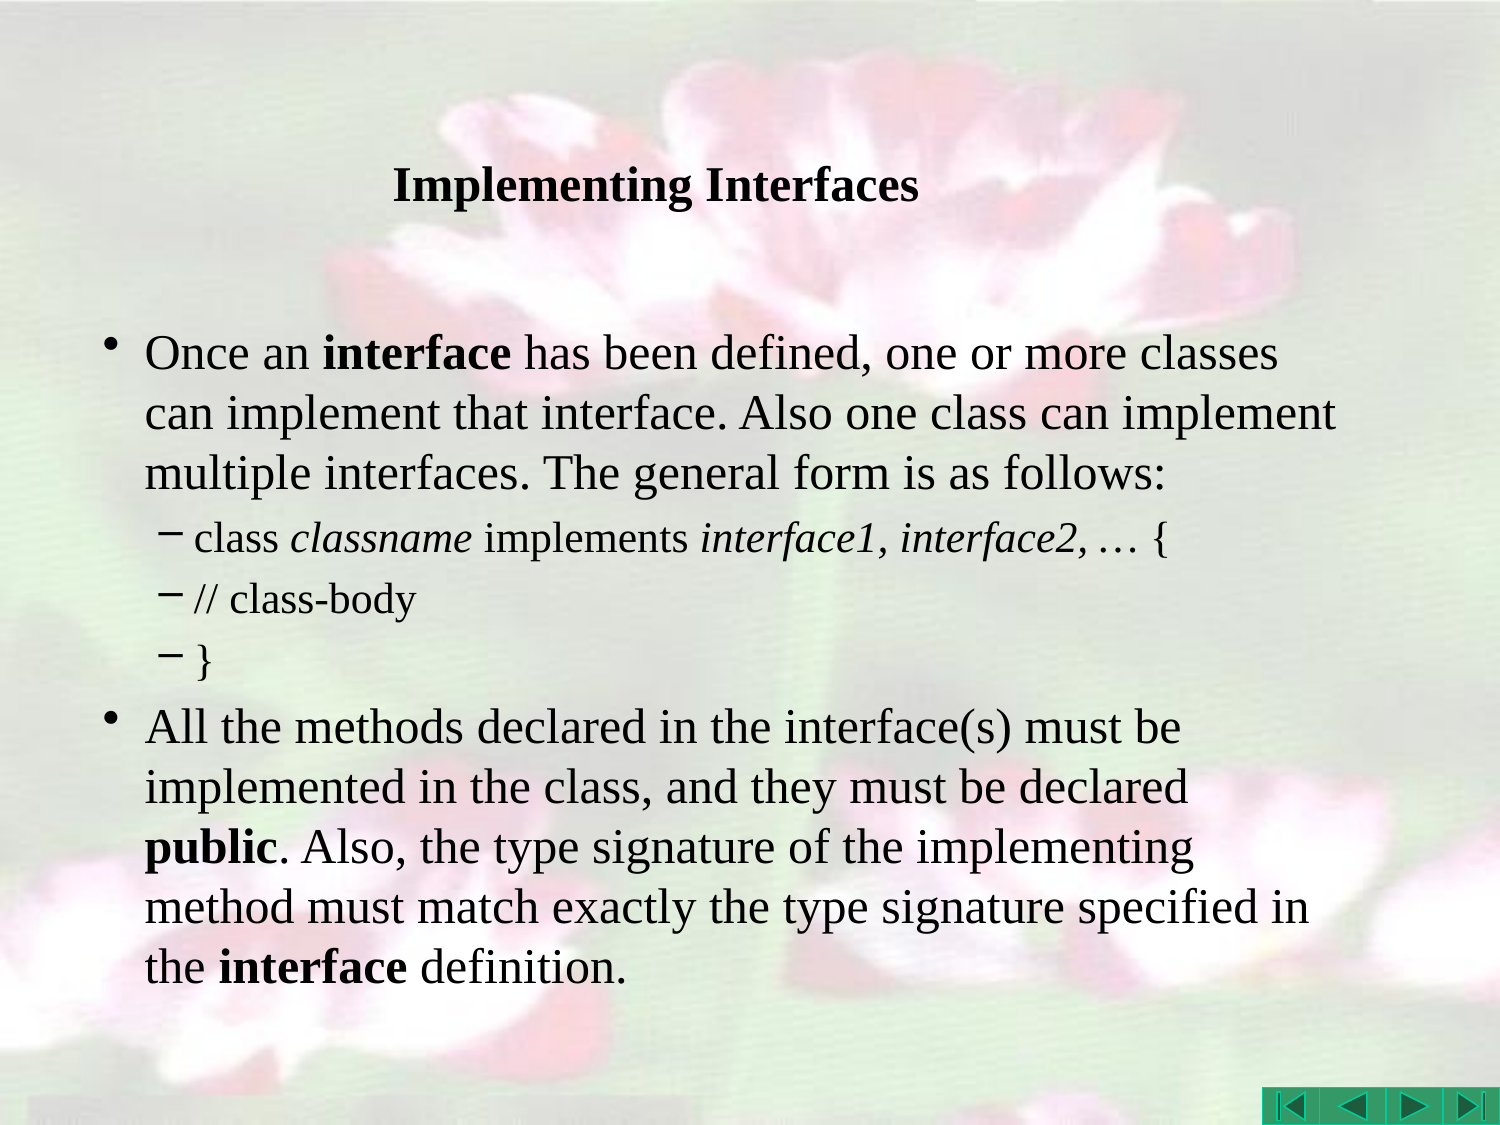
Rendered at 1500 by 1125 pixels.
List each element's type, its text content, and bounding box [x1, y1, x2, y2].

list Once an interface has been defined, one or more classes can implement that interface. Also one class can implement multiple interfaces. The general form is as follows: class classname implements interface1, interface2, … { // class-body } All the methods declared in the interface(s) must be implemented in the class, and they must be declared public. Also, the type signature of the implementing method must match exactly the type signature specified in the interface definition. [87, 312, 1363, 988]
title Implementing Interfaces [112, 125, 1200, 238]
picture [0, 0, 1500, 1125]
